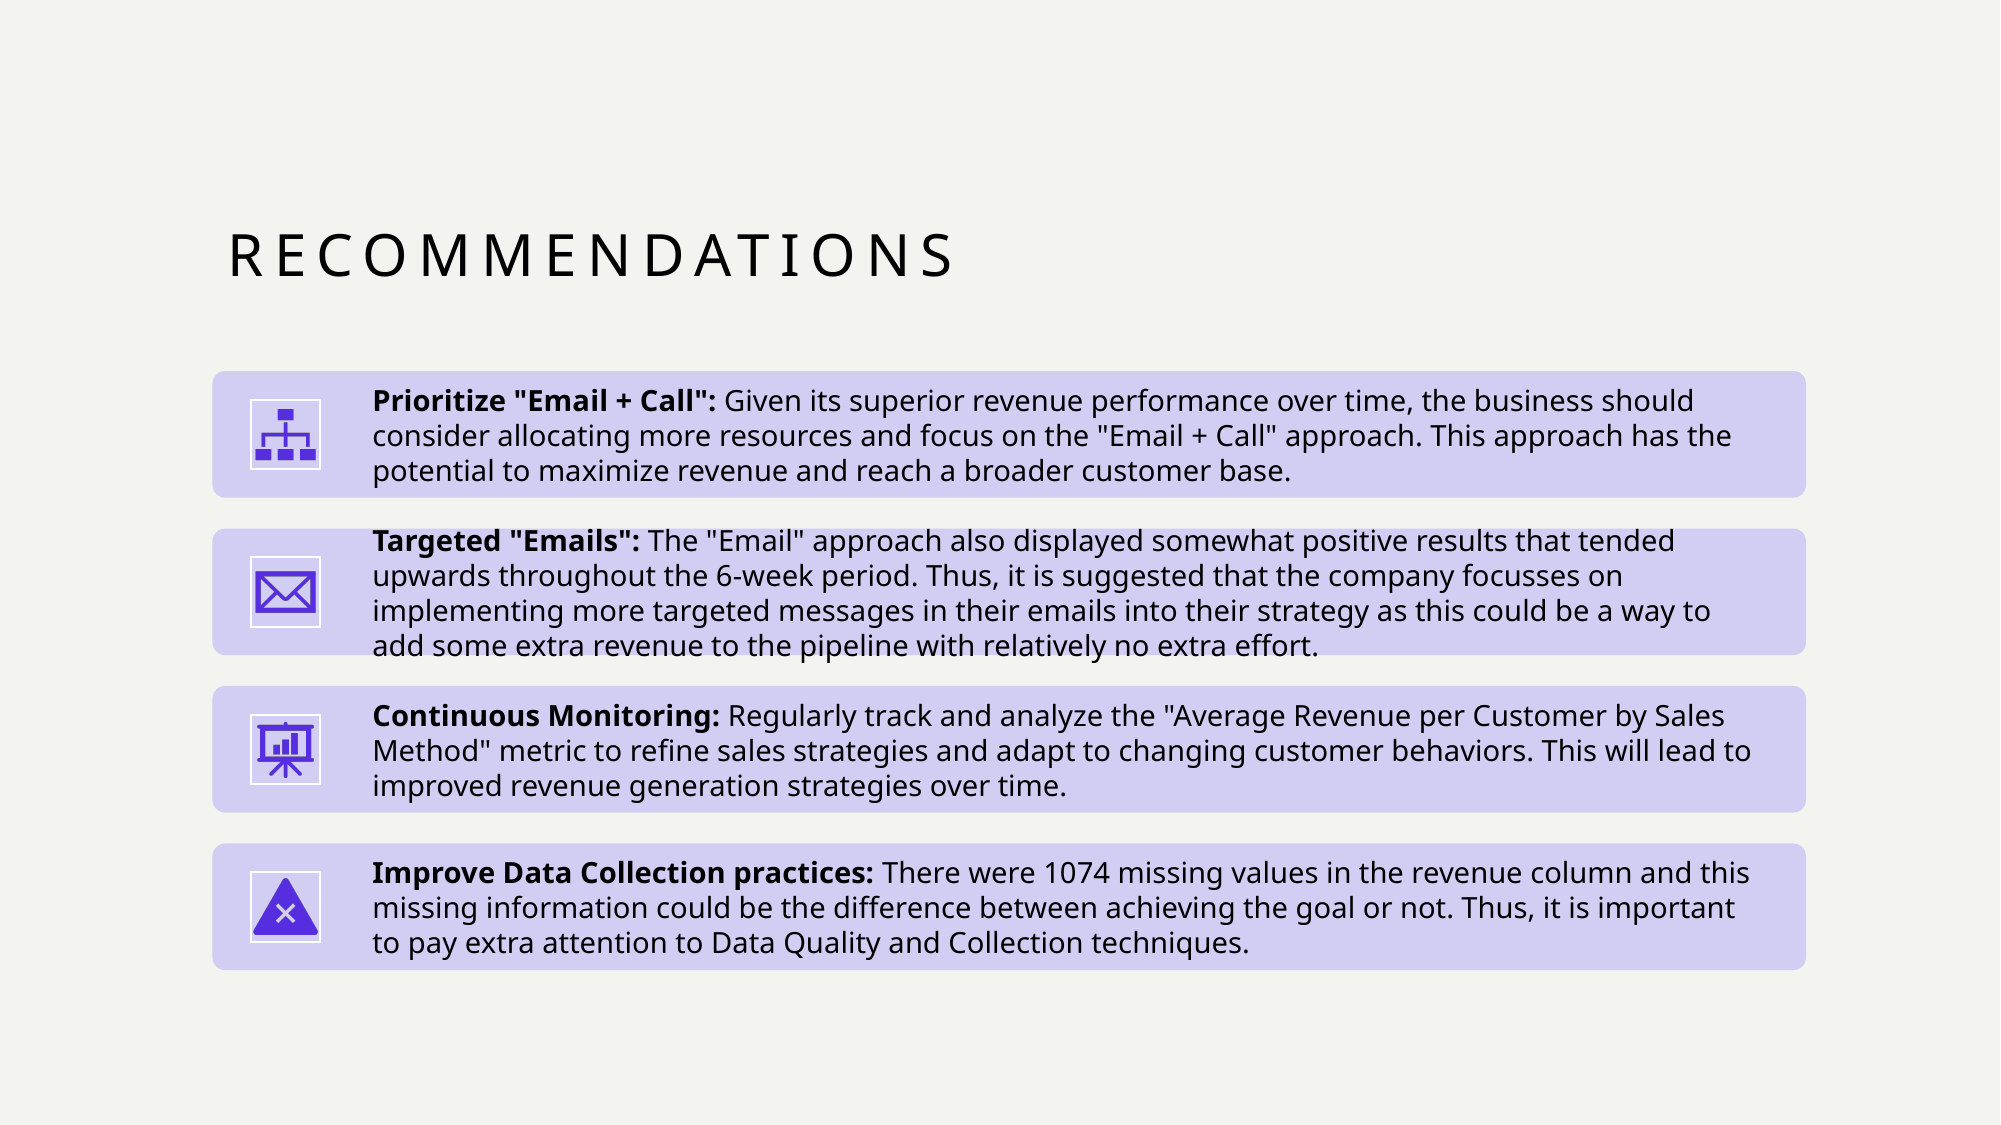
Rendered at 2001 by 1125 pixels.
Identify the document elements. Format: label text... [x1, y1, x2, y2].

title Recommendations [212, 138, 1788, 354]
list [212, 370, 1807, 971]
